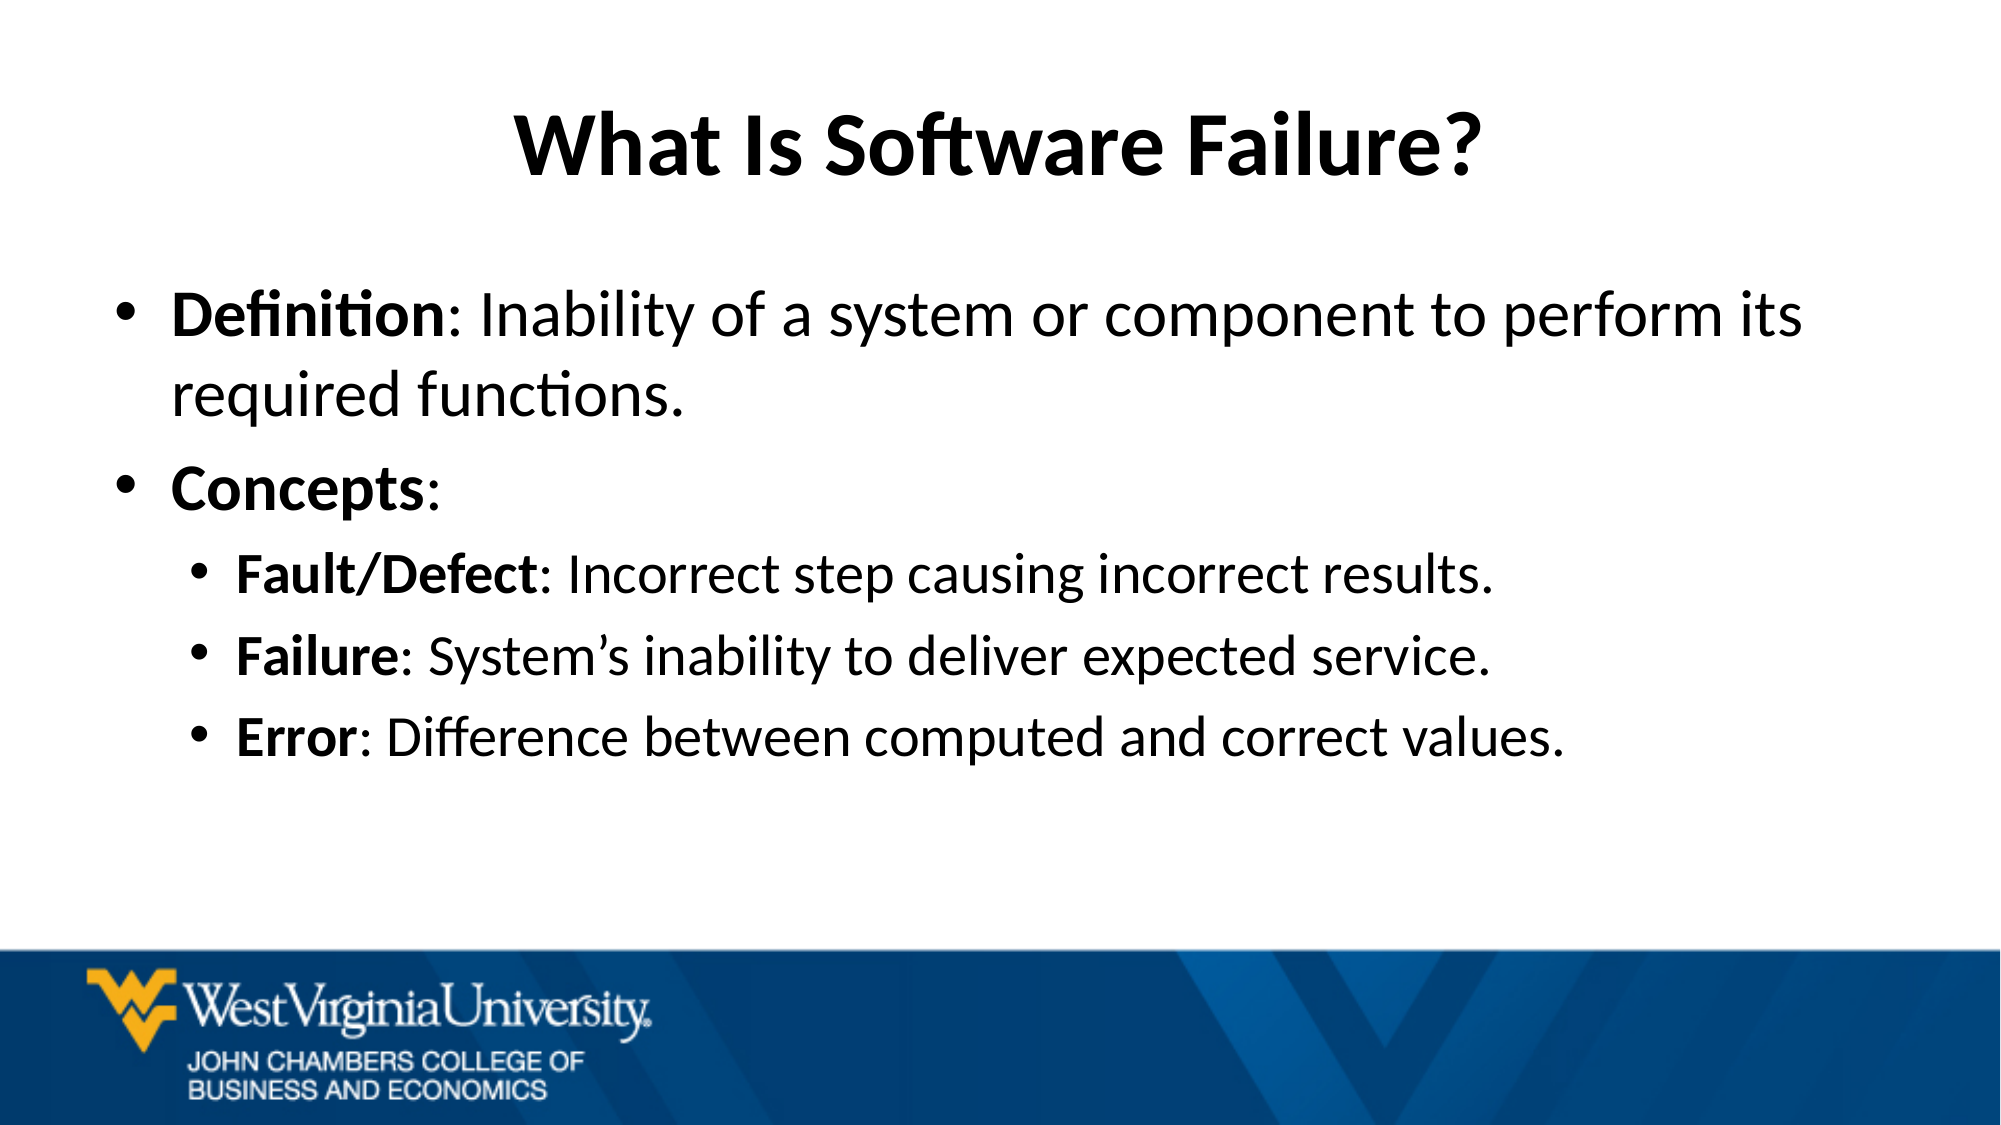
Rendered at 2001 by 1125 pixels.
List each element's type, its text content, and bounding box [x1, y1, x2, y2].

title What Is Software Failure? [99, 45, 1900, 233]
picture [0, 0, 2001, 1125]
list Definition: Inability of a system or component to perform its required functions. Concepts: Fault/Defect: Incorrect step causing incorrect results. Failure: System’s inability to deliver expected service. Error: Difference between computed and correct values. [99, 262, 1900, 1005]
